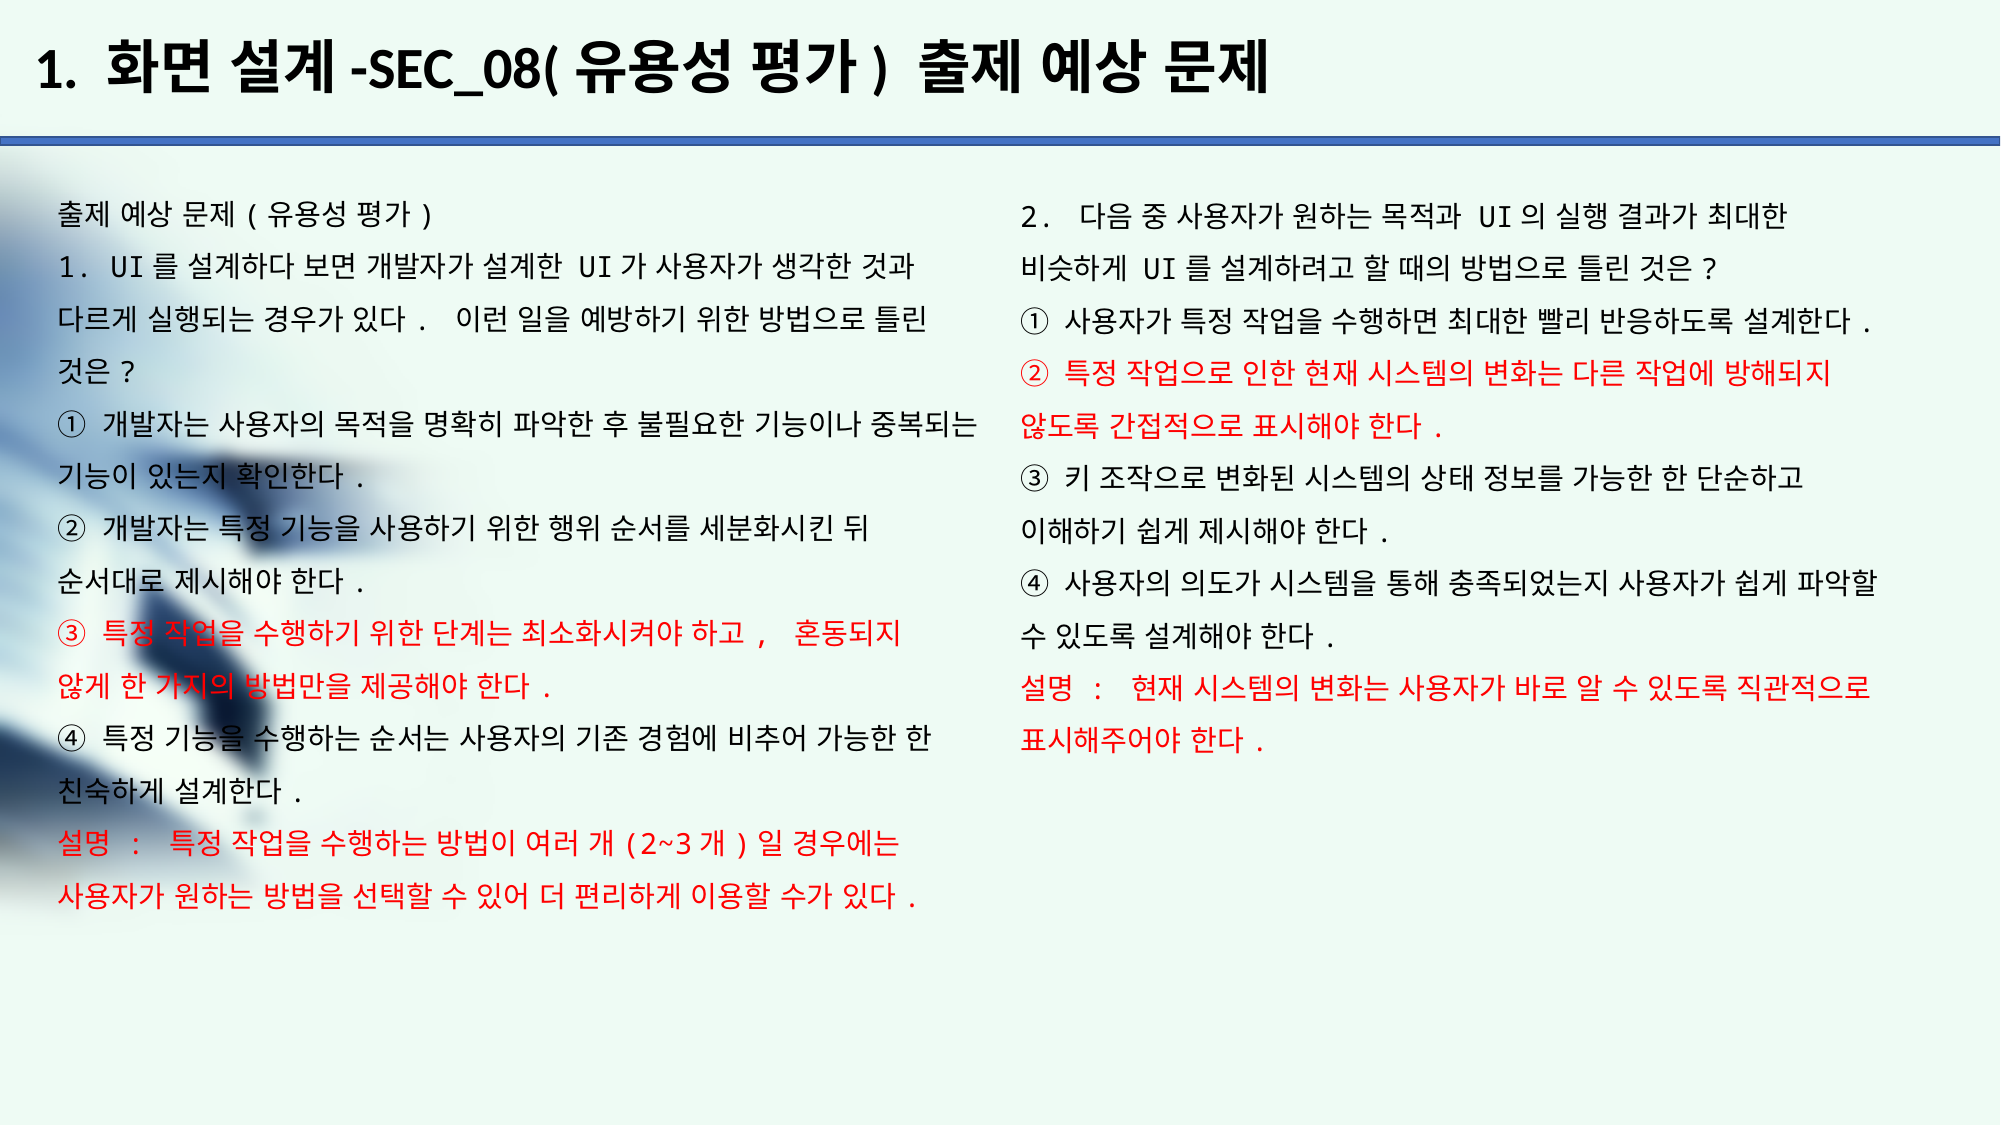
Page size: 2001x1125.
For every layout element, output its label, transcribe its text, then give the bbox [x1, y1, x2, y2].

title 1. 화면 설계-SEC_08(유용성 평가) 출제 예상 문제 [19, 14, 1745, 126]
text_box 2. 다음 중 사용자가 원하는 목적과 UI의 실행 결과가 최대한 비슷하게 UI를 설계하려고 할 때의 방법으로 틀린 것은? ① 사용자가 특정 작업을 수행하면 최대한 빨리 반응하도록 설계한다. ② 특정 작업으로 인한 현재 시스템의 변화는 다른 작업에 방해되지 않도록 간접적으로 표시해야 한다. ③ 키 조작으로 변화된 시스템의 상태 정보를 가능한 한 단순하고 이해하기 쉽게 제시해야 한다. ④ 사용자의 의도가 시스템을 통해 충족되었는지 사용자가 쉽게 파악할 수 있도록 설계해야 한다. 설명 : 현재 시스템의 변화는 사용자가 바로 알 수 있도록 직관적으로 표시해주어야 한다. [1005, 173, 2000, 766]
picture [0, 0, 2000, 136]
picture [0, 146, 2000, 1125]
text_box 출제 예상 문제(유용성 평가) 1. UI를 설계하다 보면 개발자가 설계한 UI가 사용자가 생각한 것과 다르게 실행되는 경우가 있다. 이런 일을 예방하기 위한 방법으로 틀린 것은? ① 개발자는 사용자의 목적을 명확히 파악한 후 불필요한 기능이나 중복되는 기능이 있는지 확인한다. ② 개발자는 특정 기능을 사용하기 위한 행위 순서를 세분화시킨 뒤 순서대로 제시해야 한다. ③ 특정 작업을 수행하기 위한 단계는 최소화시켜야 하고, 혼동되지 않게 한 가지의 방법만을 제공해야 한다. ④ 특정 기능을 수행하는 순서는 사용자의 기존 경험에 비추어 가능한 한 친숙하게 설계한다. 설명 : 특정 작업을 수행하는 방법이 여러 개(2~3개)일 경우에는 사용자가 원하는 방법을 선택할 수 있어 더 편리하게 이용할 수가 있다. [43, 171, 1000, 921]
